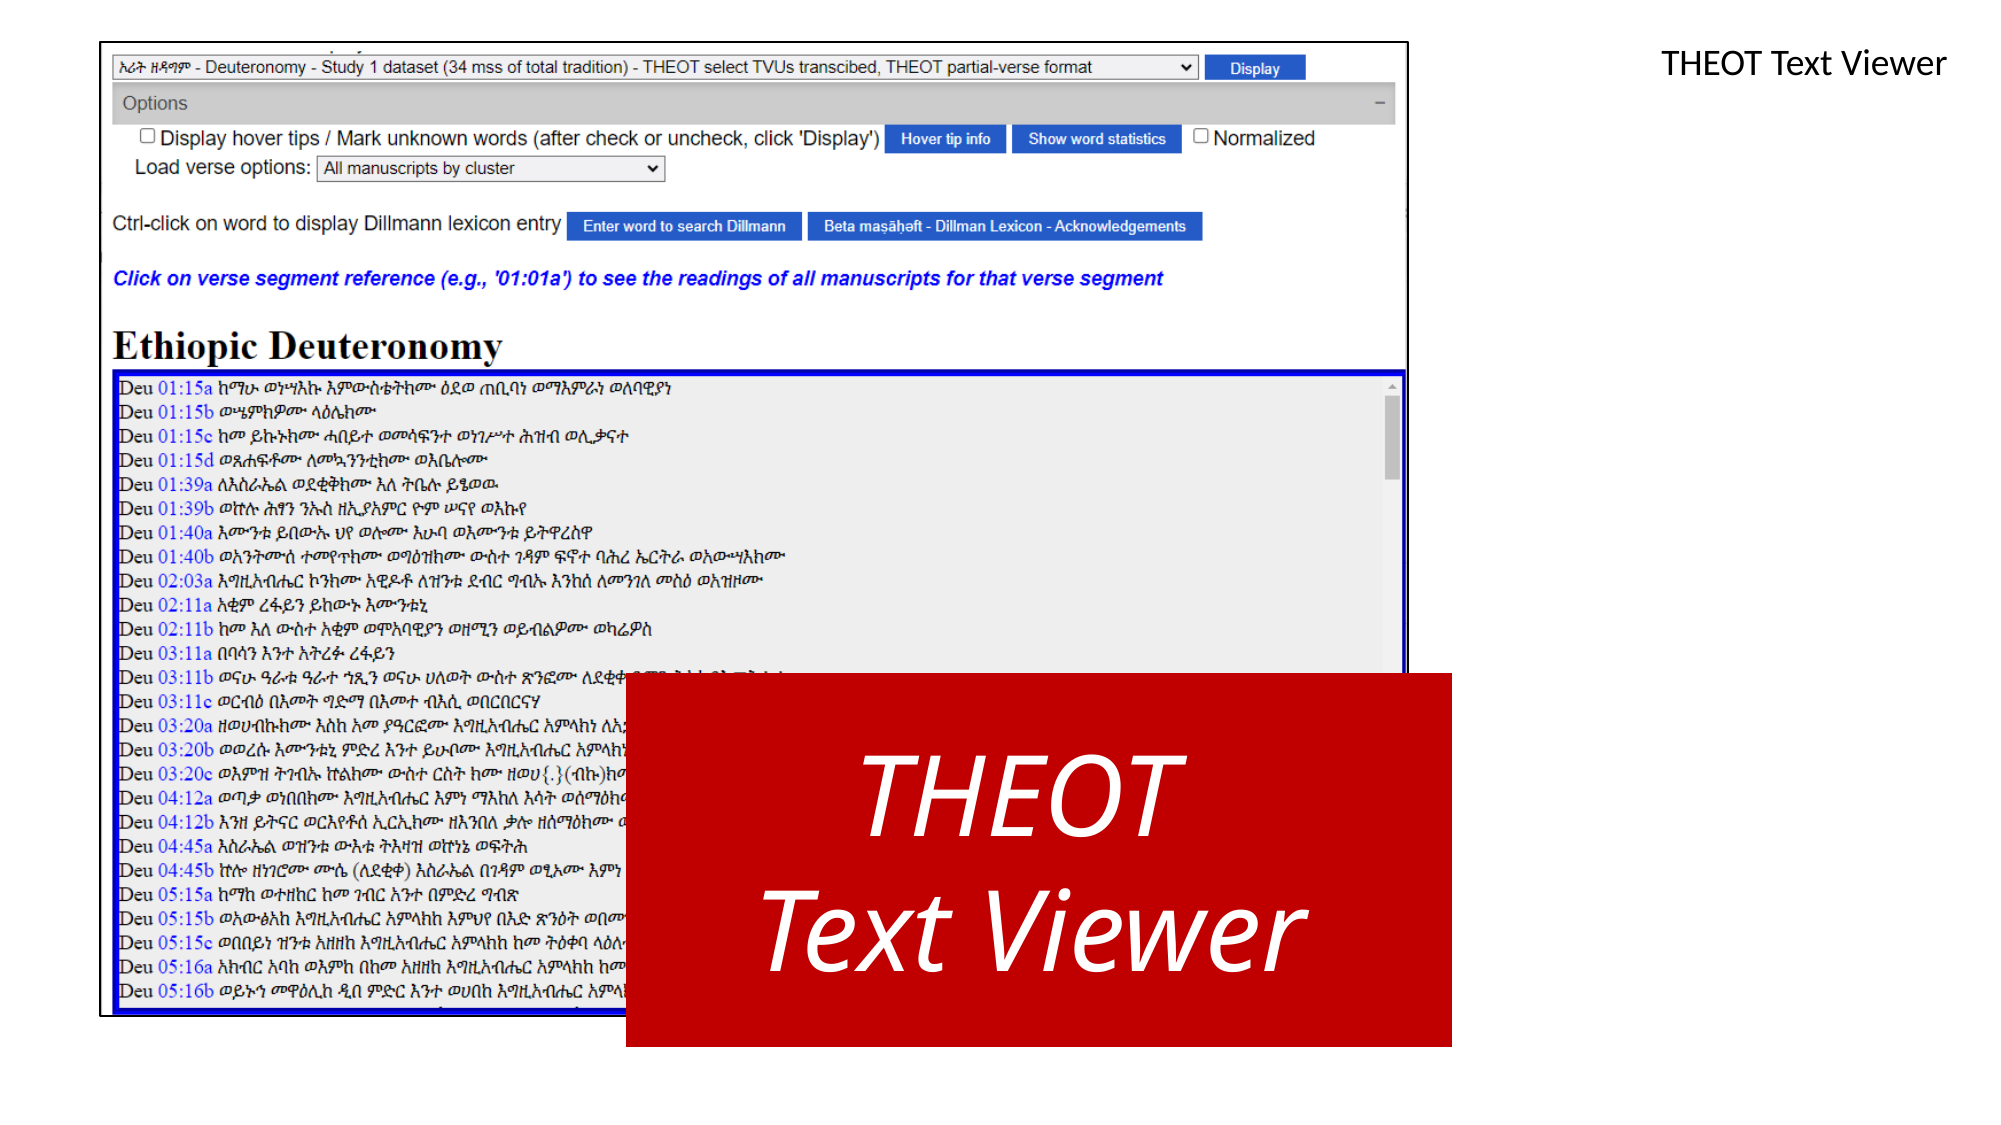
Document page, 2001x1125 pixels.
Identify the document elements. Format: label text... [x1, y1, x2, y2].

text_box THEOT Text Viewer [1646, 30, 1977, 91]
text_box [618, 673, 1451, 1047]
picture [100, 42, 1408, 1016]
